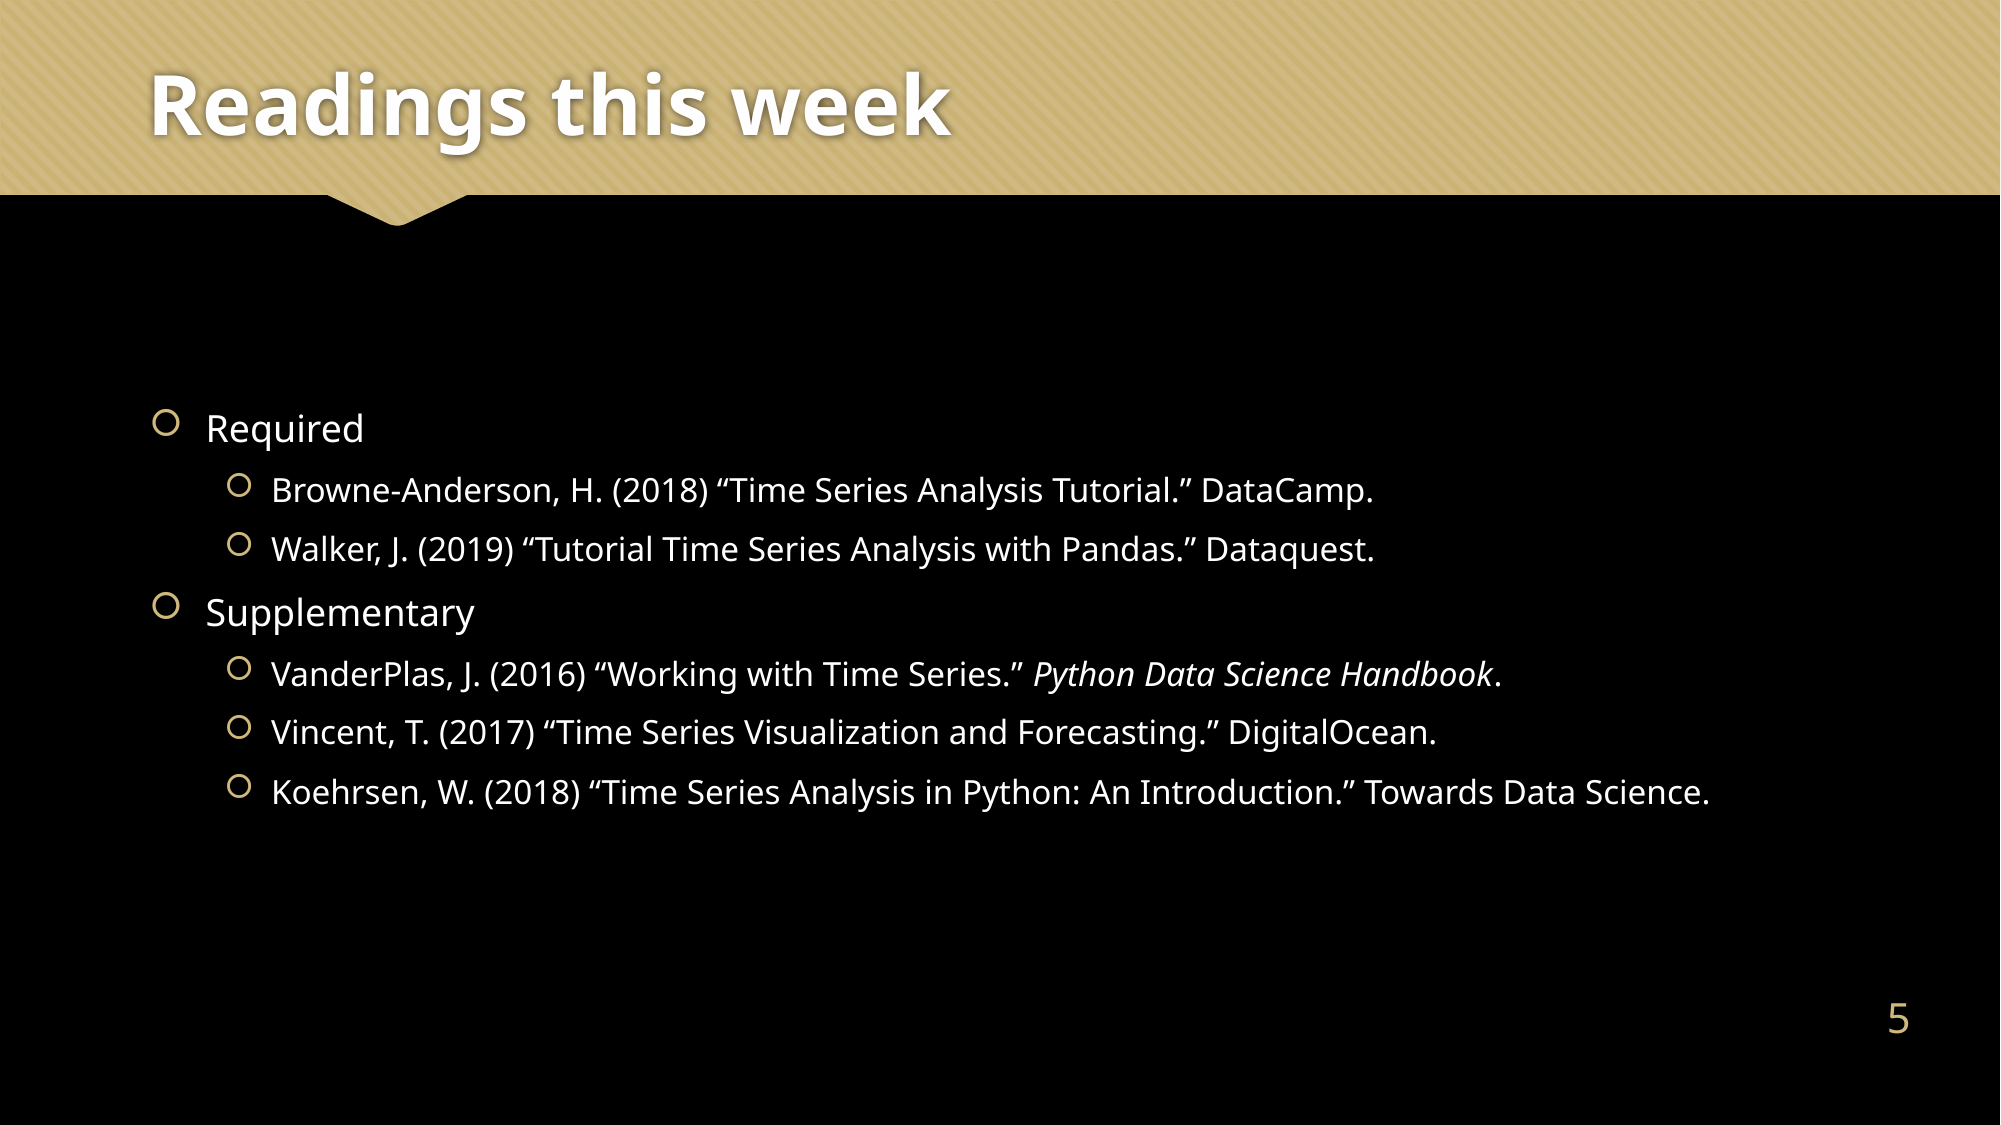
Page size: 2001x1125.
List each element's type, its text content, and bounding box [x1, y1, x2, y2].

slide_number 4 [1751, 970, 1926, 1051]
list Required Browne-Anderson, H. (2018) “Time Series Analysis Tutorial.” DataCamp. Walker, J. (2019) “Tutorial Time Series Analysis with Pandas.” Dataquest. Supplementary VanderPlas, J. (2016) “Working with Time Series.” Python Data Science Handbook. Vincent, T. (2017) “Time Series Visualization and Forecasting.” DigitalOcean. Koehrsen, W. (2018) “Time Series Analysis in Python: An Introduction.” Towards Data Science. [134, 233, 1866, 983]
title Readings this week [132, 0, 1868, 160]
